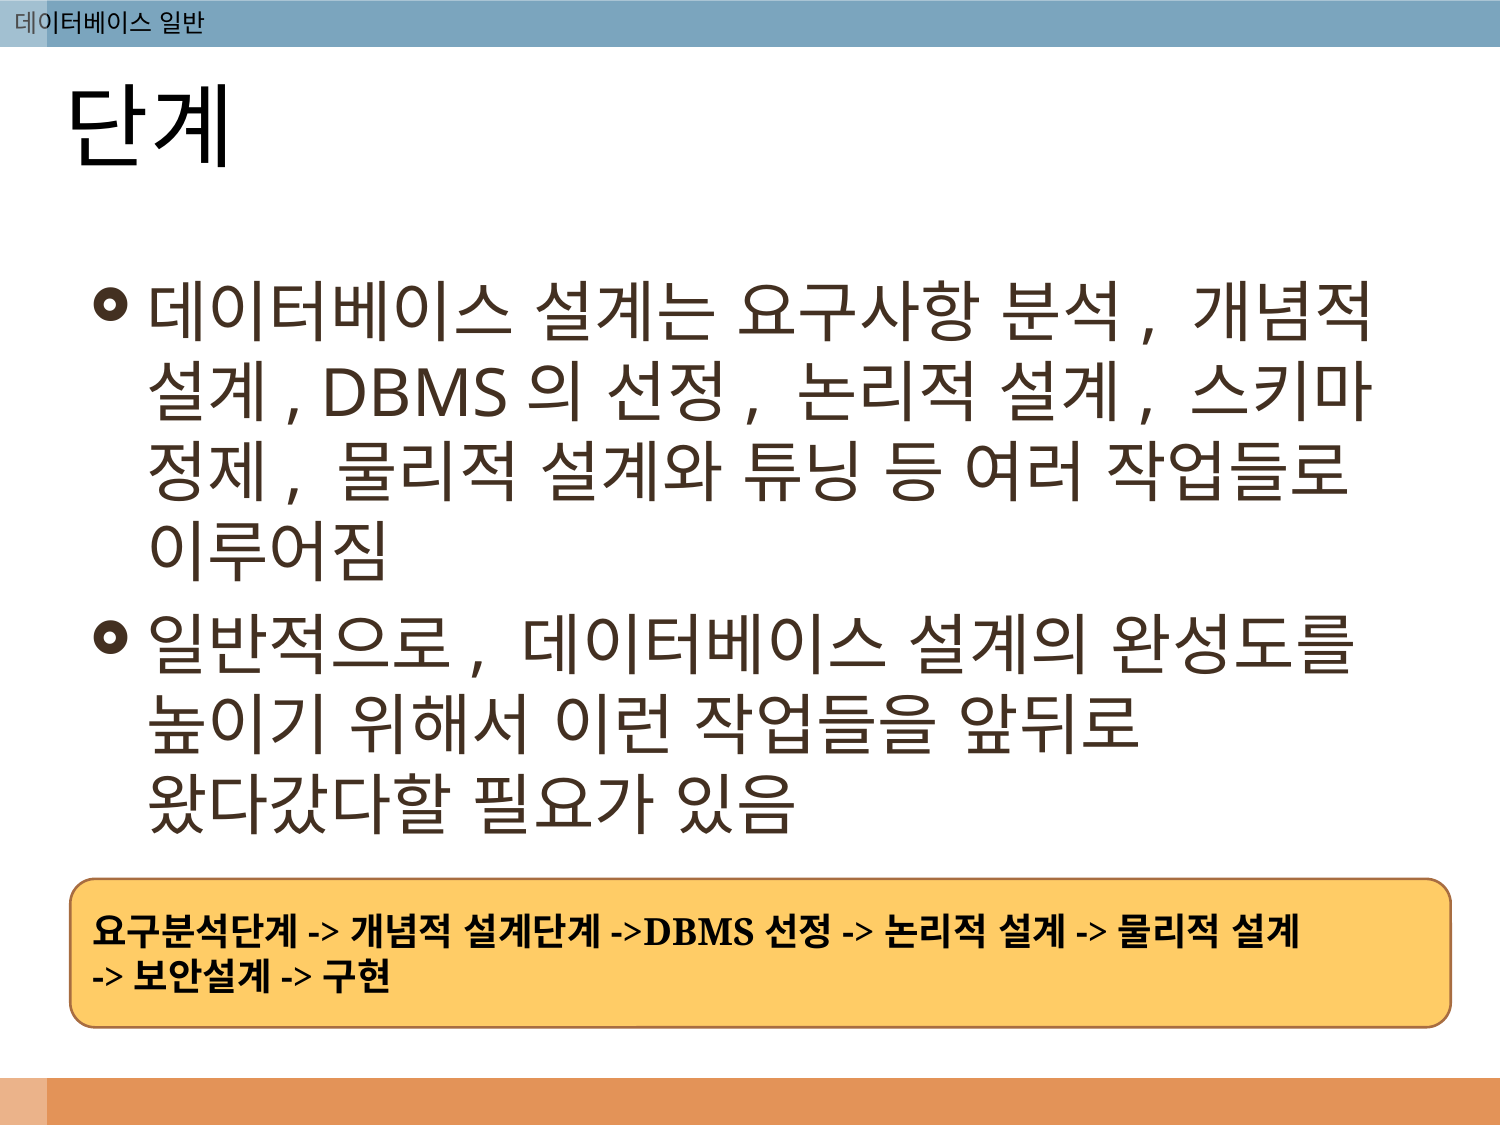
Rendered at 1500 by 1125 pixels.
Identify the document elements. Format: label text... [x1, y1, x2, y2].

title 단계 [49, 46, 1454, 202]
text_box 요구분석단계->개념적 설계단계->DBMS선정->논리적 설계->물리적 설계 ->보안설계->구현 [68, 877, 1453, 1029]
list 데이터베이스 설계는 요구사항 분석, 개념적 설계, DBMS의 선정, 논리적 설계, 스키마 정제, 물리적 설계와 튜닝 등 여러 작업들로 이루어짐 일반적으로, 데이터베이스 설계의 완성도를 높이기 위해서 이런 작업들을 앞뒤로 왔다갔다할 필요가 있음 [75, 262, 1425, 885]
